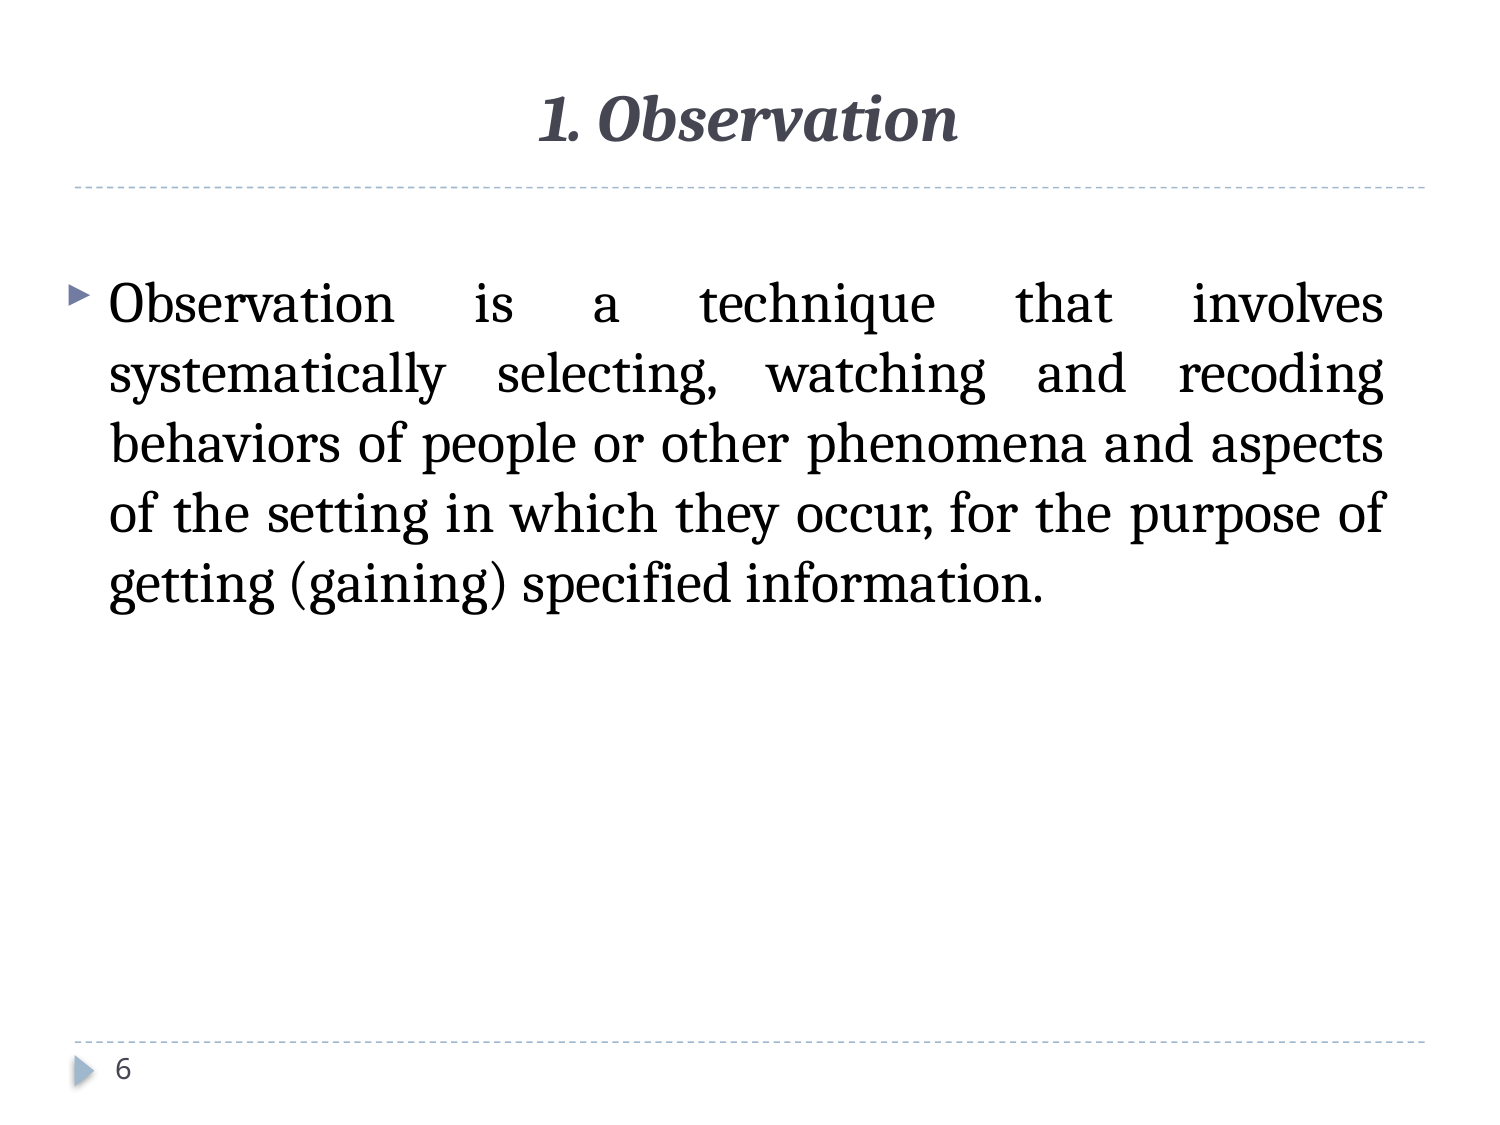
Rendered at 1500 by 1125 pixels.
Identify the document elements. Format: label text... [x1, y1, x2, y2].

list Observation is a technique that involves systematically selecting, watching and recoding behaviors of people or other phenomena and aspects of the setting in which they occur, for the purpose of getting (gaining) specified information. [50, 174, 1400, 1050]
title 1. Observation [75, 24, 1425, 163]
slide_number 6 [100, 1050, 426, 1103]
